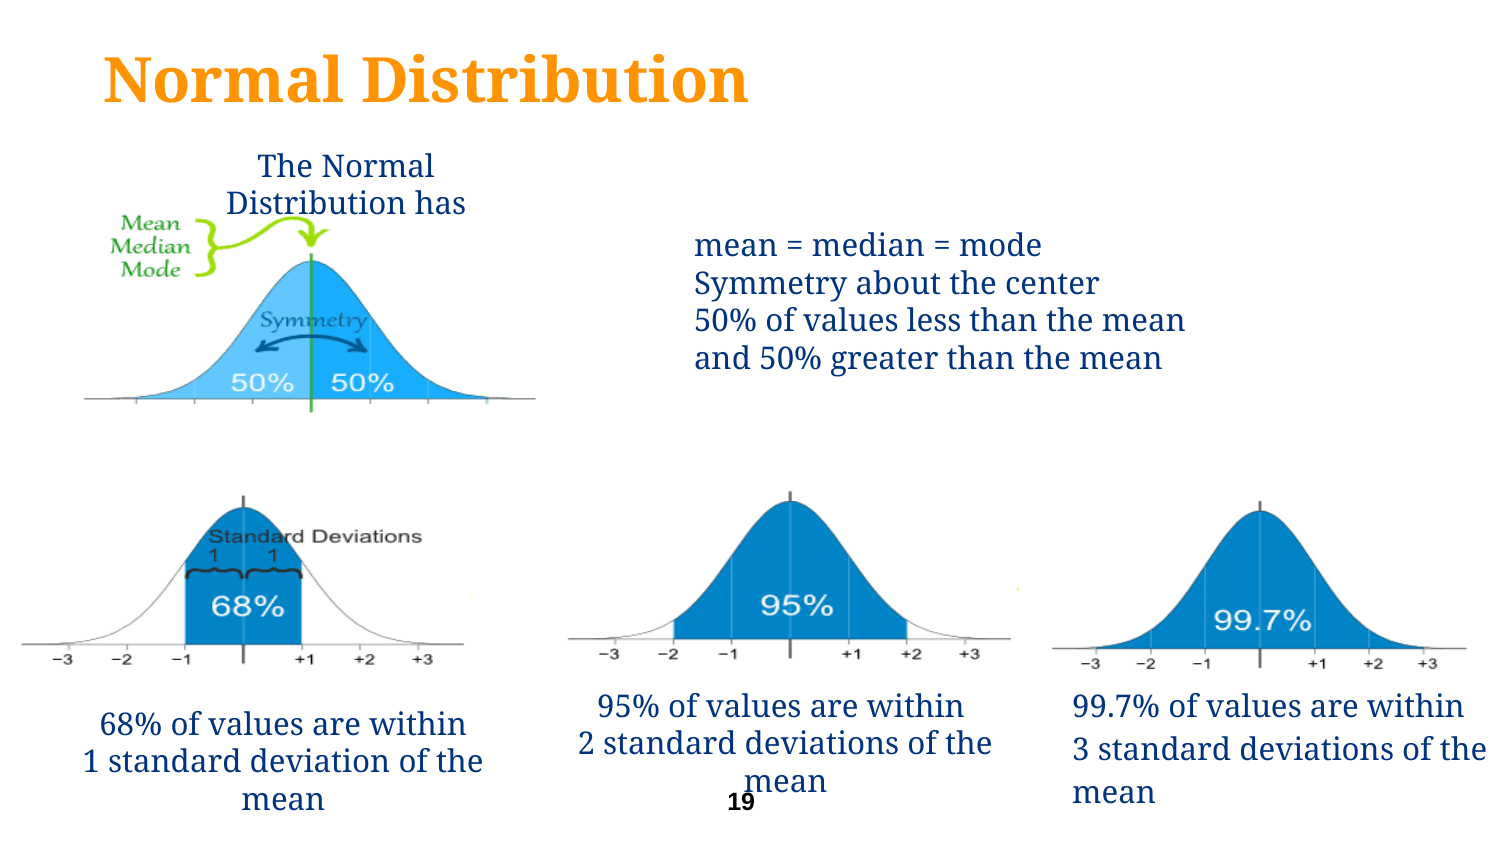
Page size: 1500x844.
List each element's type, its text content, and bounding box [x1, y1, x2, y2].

text_box Normal Distribution [88, 32, 904, 122]
text_box 68% of values are within 1 standard deviation of the mean [29, 696, 538, 824]
text_box The Normal Distribution has [151, 138, 542, 190]
text_box 95% of values are within 2 standard deviations of the mean [549, 681, 1022, 806]
table_header 99.7% of values are within 3 standard deviations of the mean [1057, 679, 1500, 802]
picture [64, 191, 550, 436]
picture [537, 474, 1019, 676]
picture [1048, 492, 1471, 688]
text_box mean = median = mode Symmetry about the center 50% of values less than the mean and 50% greater than the mean [679, 218, 1430, 383]
picture [0, 483, 472, 680]
